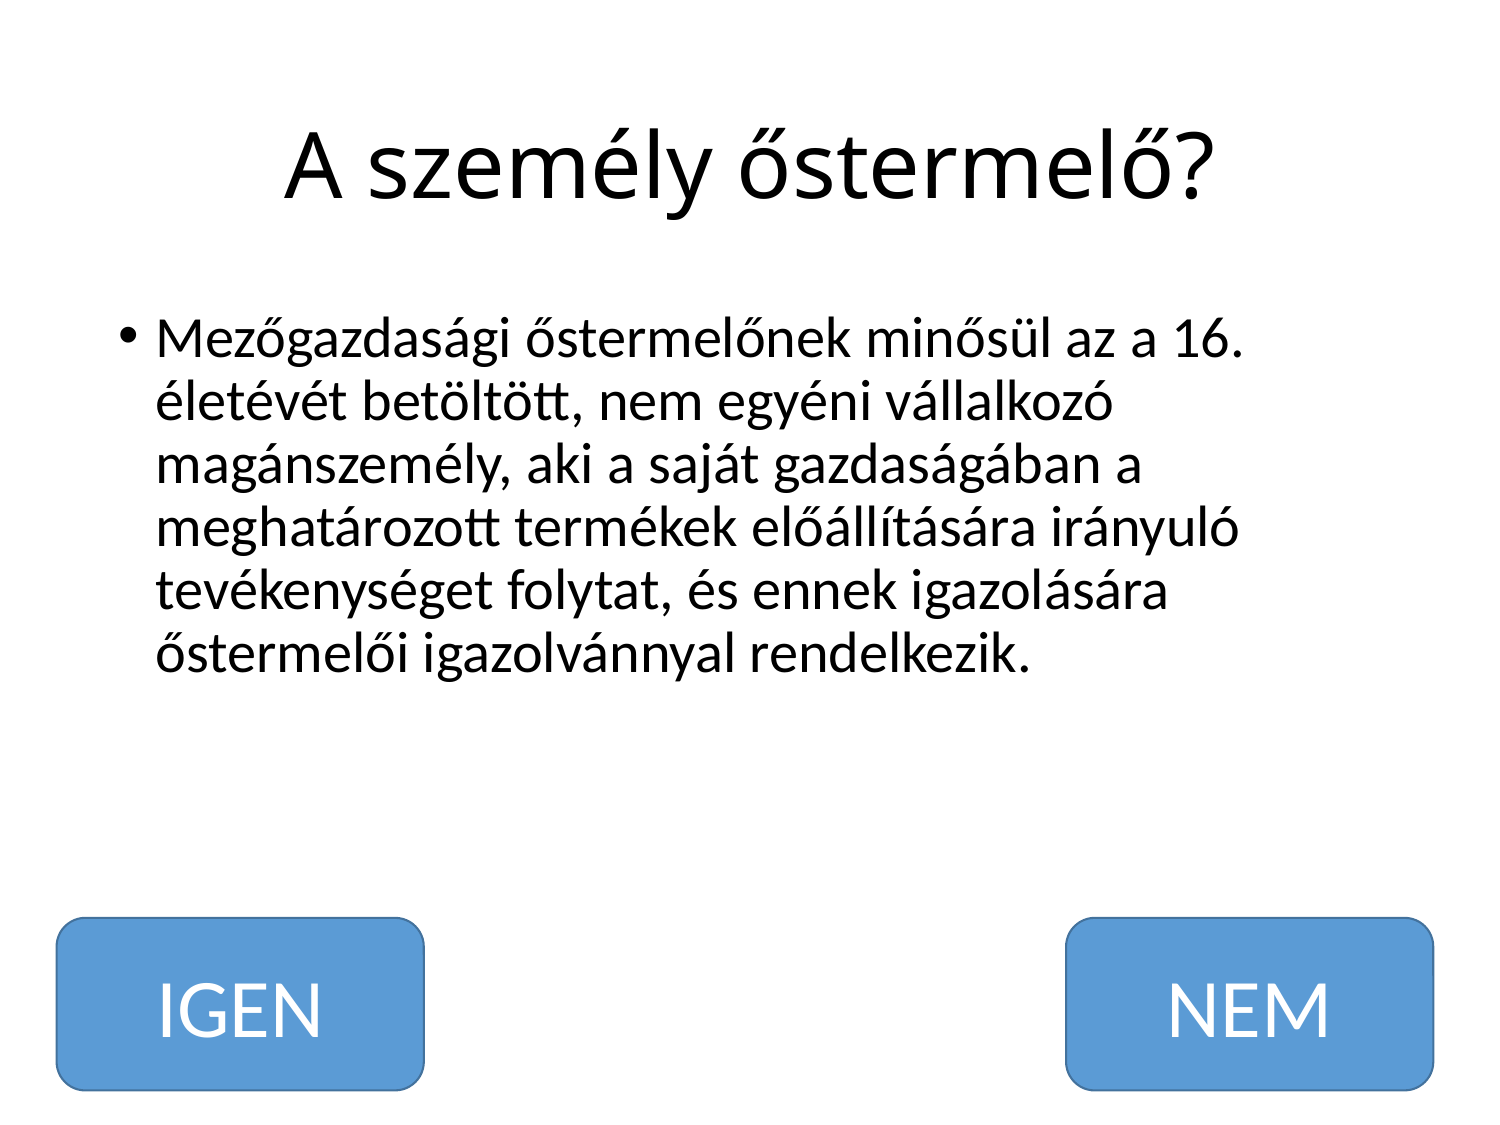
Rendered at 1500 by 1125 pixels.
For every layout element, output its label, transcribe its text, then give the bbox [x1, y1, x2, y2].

text_box NEM [1065, 916, 1435, 1092]
text_box IGEN [55, 916, 425, 1092]
title A személy őstermelő? [0, 59, 1500, 278]
list Mezőgazdasági őstermelőnek minősül az a 16. életévét betöltött, nem egyéni vállalkozó magánszemély, aki a saját gazdaságában a meghatározott termékek előállítására irányuló tevékenységet folytat, és ennek igazolására őstermelői igazolvánnyal rendelkezik. [103, 299, 1397, 903]
